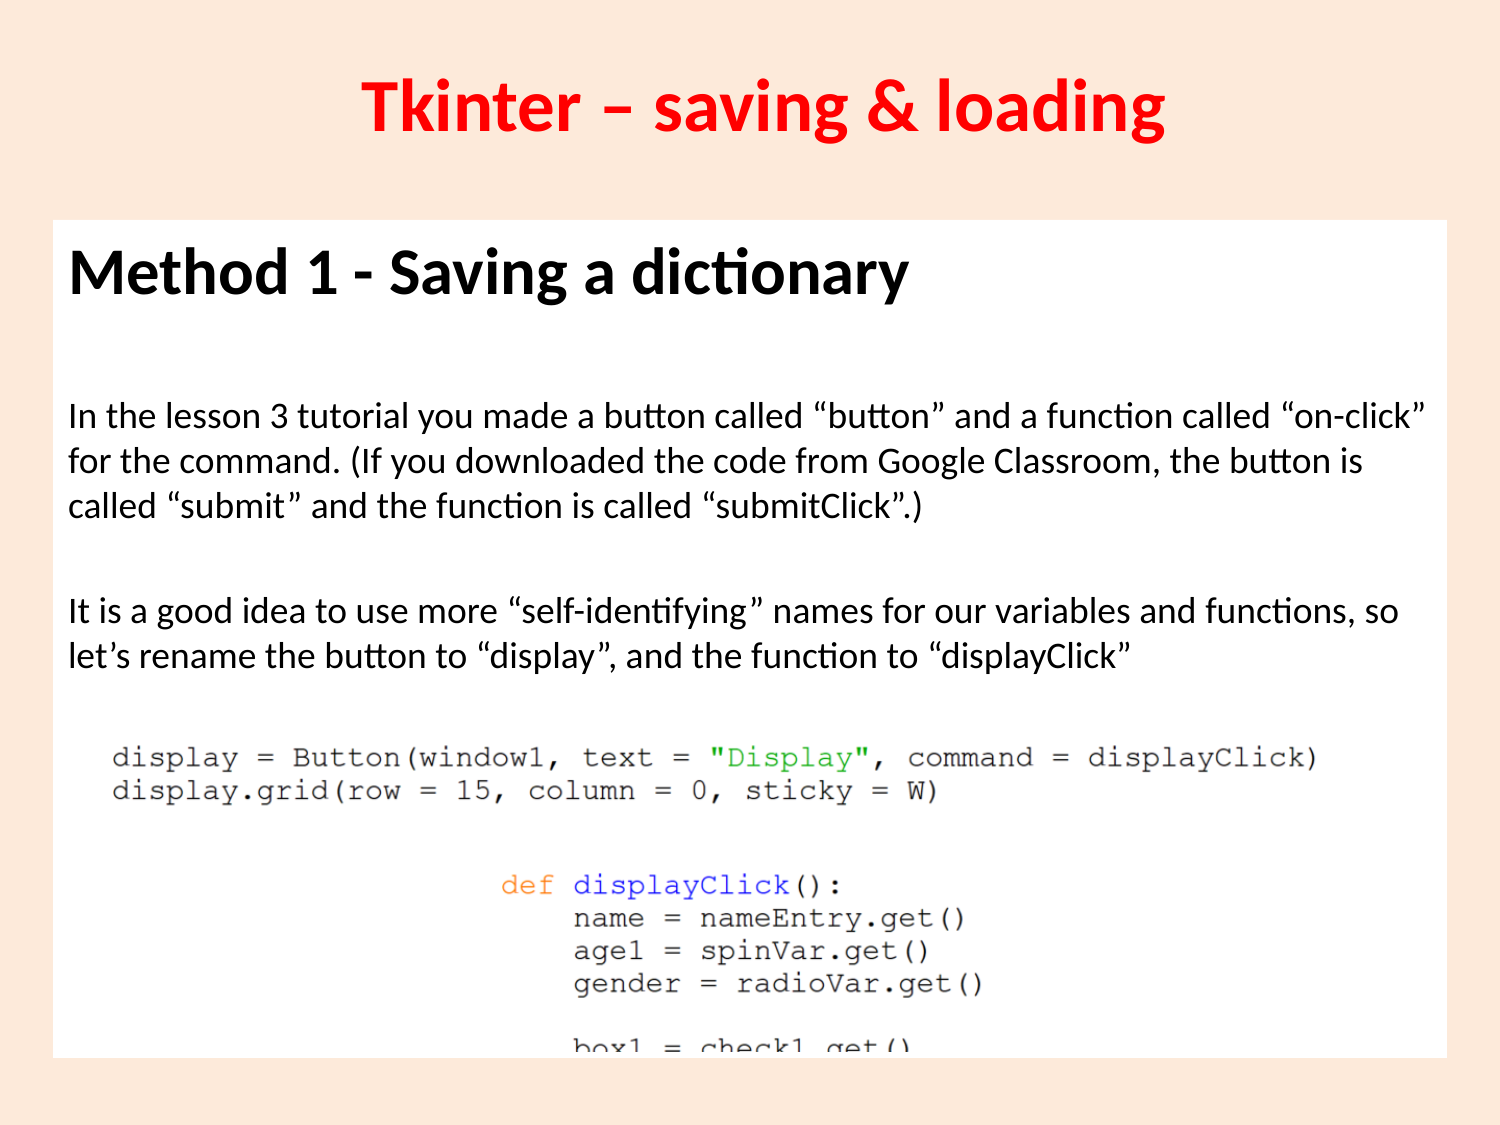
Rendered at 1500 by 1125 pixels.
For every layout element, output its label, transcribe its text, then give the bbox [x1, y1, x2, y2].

list Method 1 - Saving a dictionary In the lesson 3 tutorial you made a button called “button” and a function called “on-click” for the command. (If you downloaded the code from Google Classroom, the button is called “submit” and the function is called “submitClick”.) It is a good idea to use more “self-identifying” names for our variables and functions, so let’s rename the button to “display”, and the function to “displayClick” [51, 218, 1449, 1060]
title Tkinter – saving & loading [134, 29, 1395, 173]
picture [111, 739, 1336, 816]
picture [500, 864, 1000, 1053]
